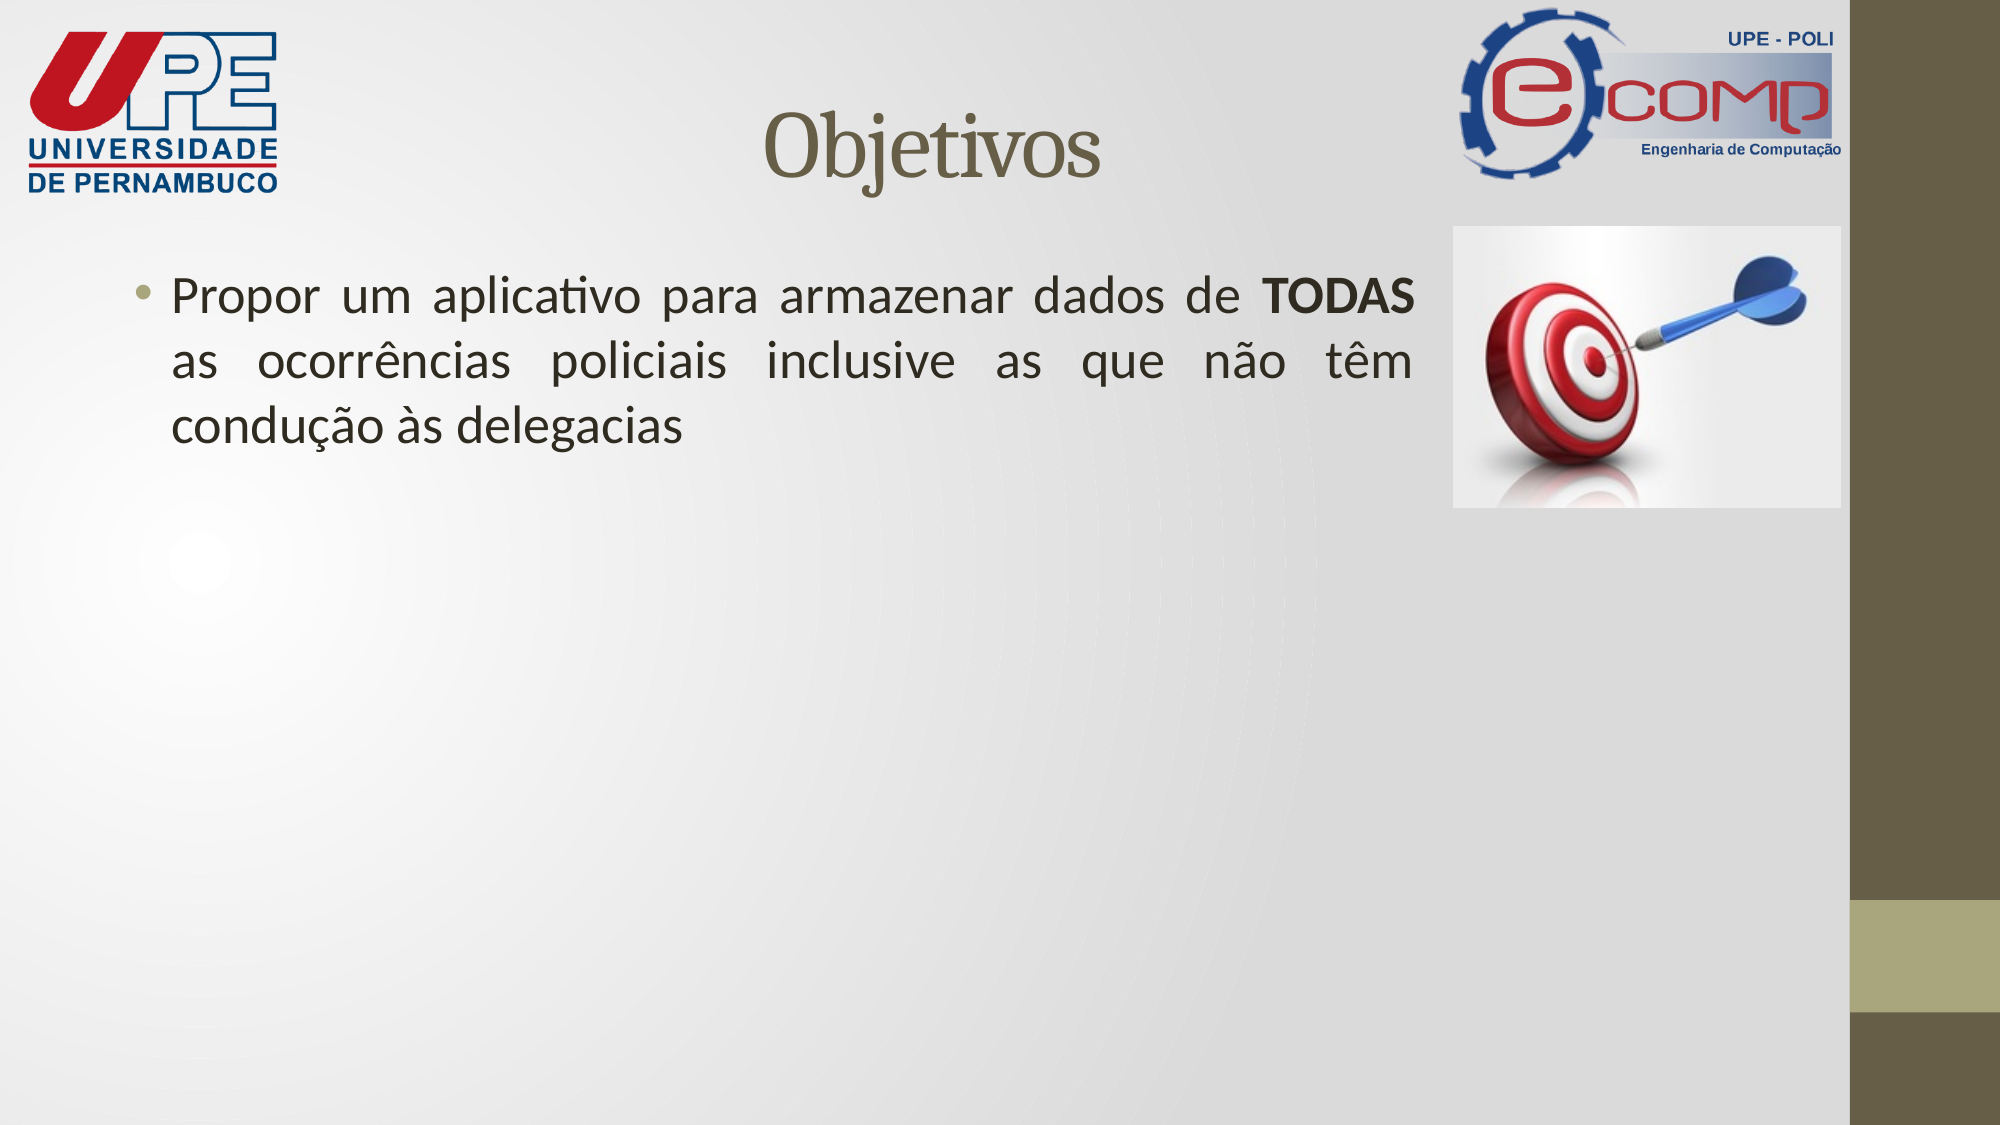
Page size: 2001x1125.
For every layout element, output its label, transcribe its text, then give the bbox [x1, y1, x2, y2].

list Propor um aplicativo para armazenar dados de TODAS as ocorrências policiais inclusive as que não têm condução às delegacias [99, 251, 1431, 474]
picture [16, 15, 289, 209]
picture [1458, 0, 1842, 189]
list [1452, 226, 1842, 509]
title Objetivos [99, 45, 1767, 233]
